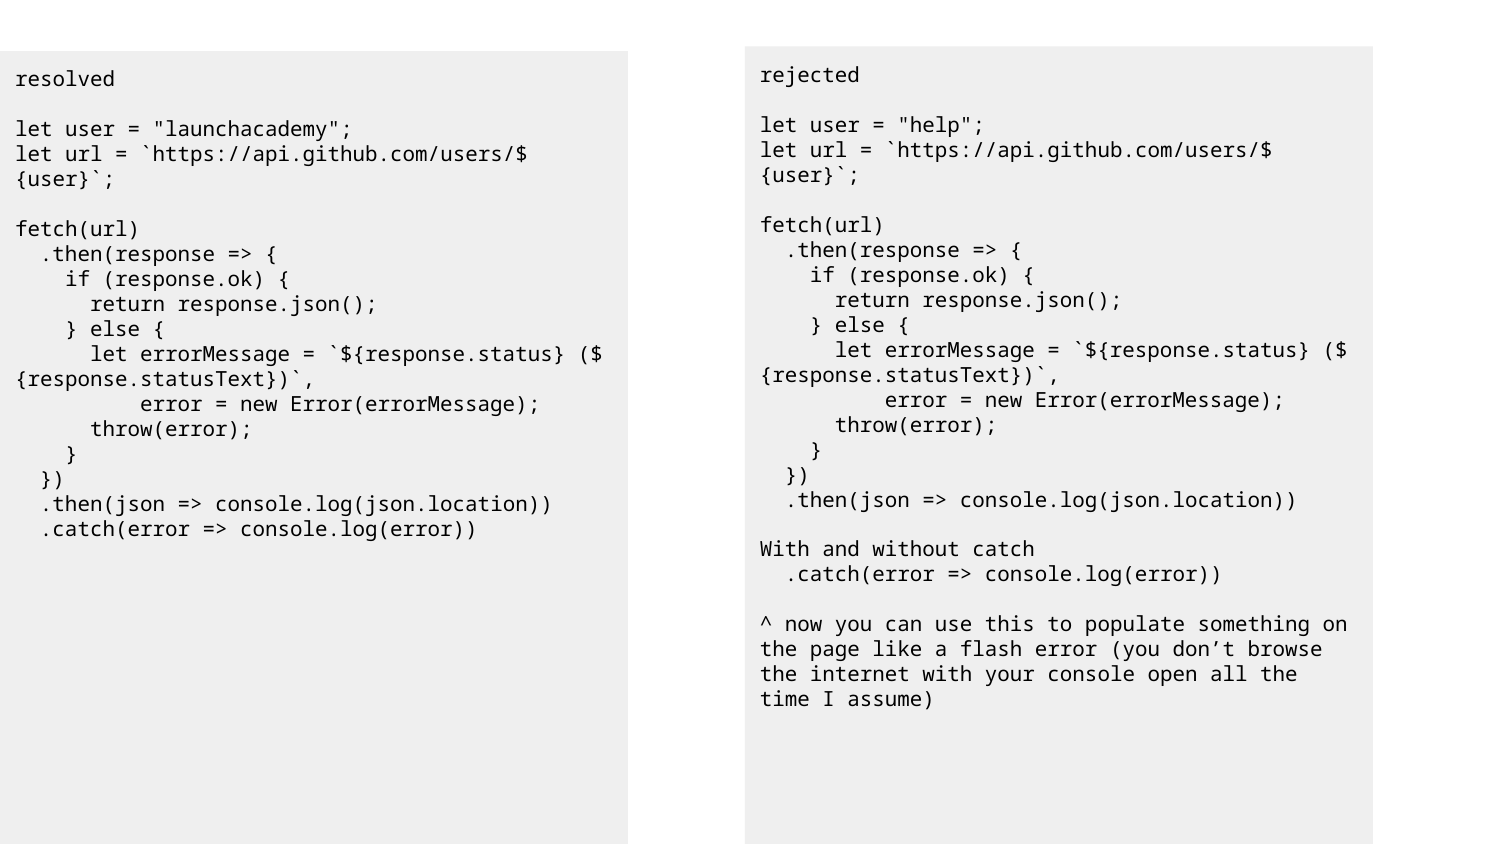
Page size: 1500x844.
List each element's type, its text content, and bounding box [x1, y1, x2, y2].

list resolved let user = "launchacademy"; let url = `https://api.github.com/users/${user}`; fetch(url) .then(response => { if (response.ok) { return response.json(); } else { let errorMessage = `${response.status} (${response.statusText})`, error = new Error(errorMessage); throw(error); } }) .then(json => console.log(json.location)) .catch(error => console.log(error)) [0, 51, 628, 844]
list rejected let user = "help"; let url = `https://api.github.com/users/${user}`; fetch(url) .then(response => { if (response.ok) { return response.json(); } else { let errorMessage = `${response.status} (${response.statusText})`, error = new Error(errorMessage); throw(error); } }) .then(json => console.log(json.location)) With and without catch .catch(error => console.log(error)) ^ now you can use this to populate something on the page like a flash error (you don’t browse the internet with your console open all the time I assume) [744, 46, 1373, 844]
